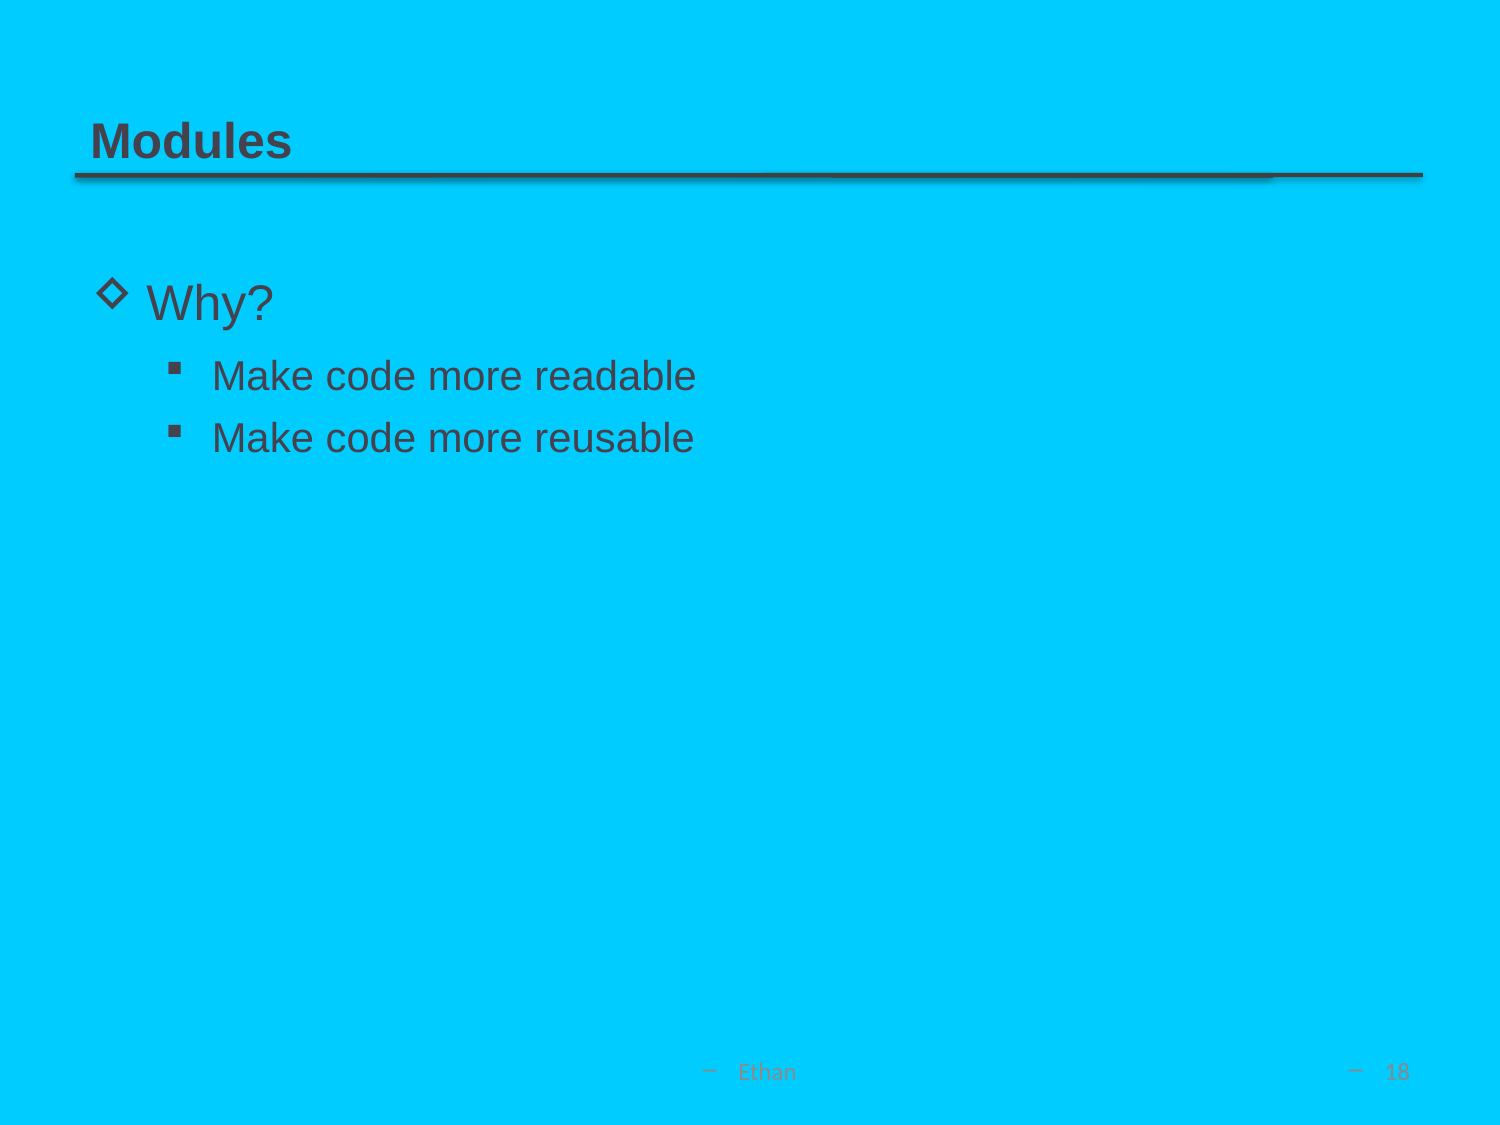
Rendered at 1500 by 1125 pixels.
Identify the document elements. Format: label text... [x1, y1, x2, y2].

list Why? Make code more readable Make code more reusable [75, 262, 1425, 1005]
title Modules [75, 45, 1272, 233]
footer Ethan [512, 1042, 988, 1103]
slide_number 18 [1074, 1042, 1425, 1103]
